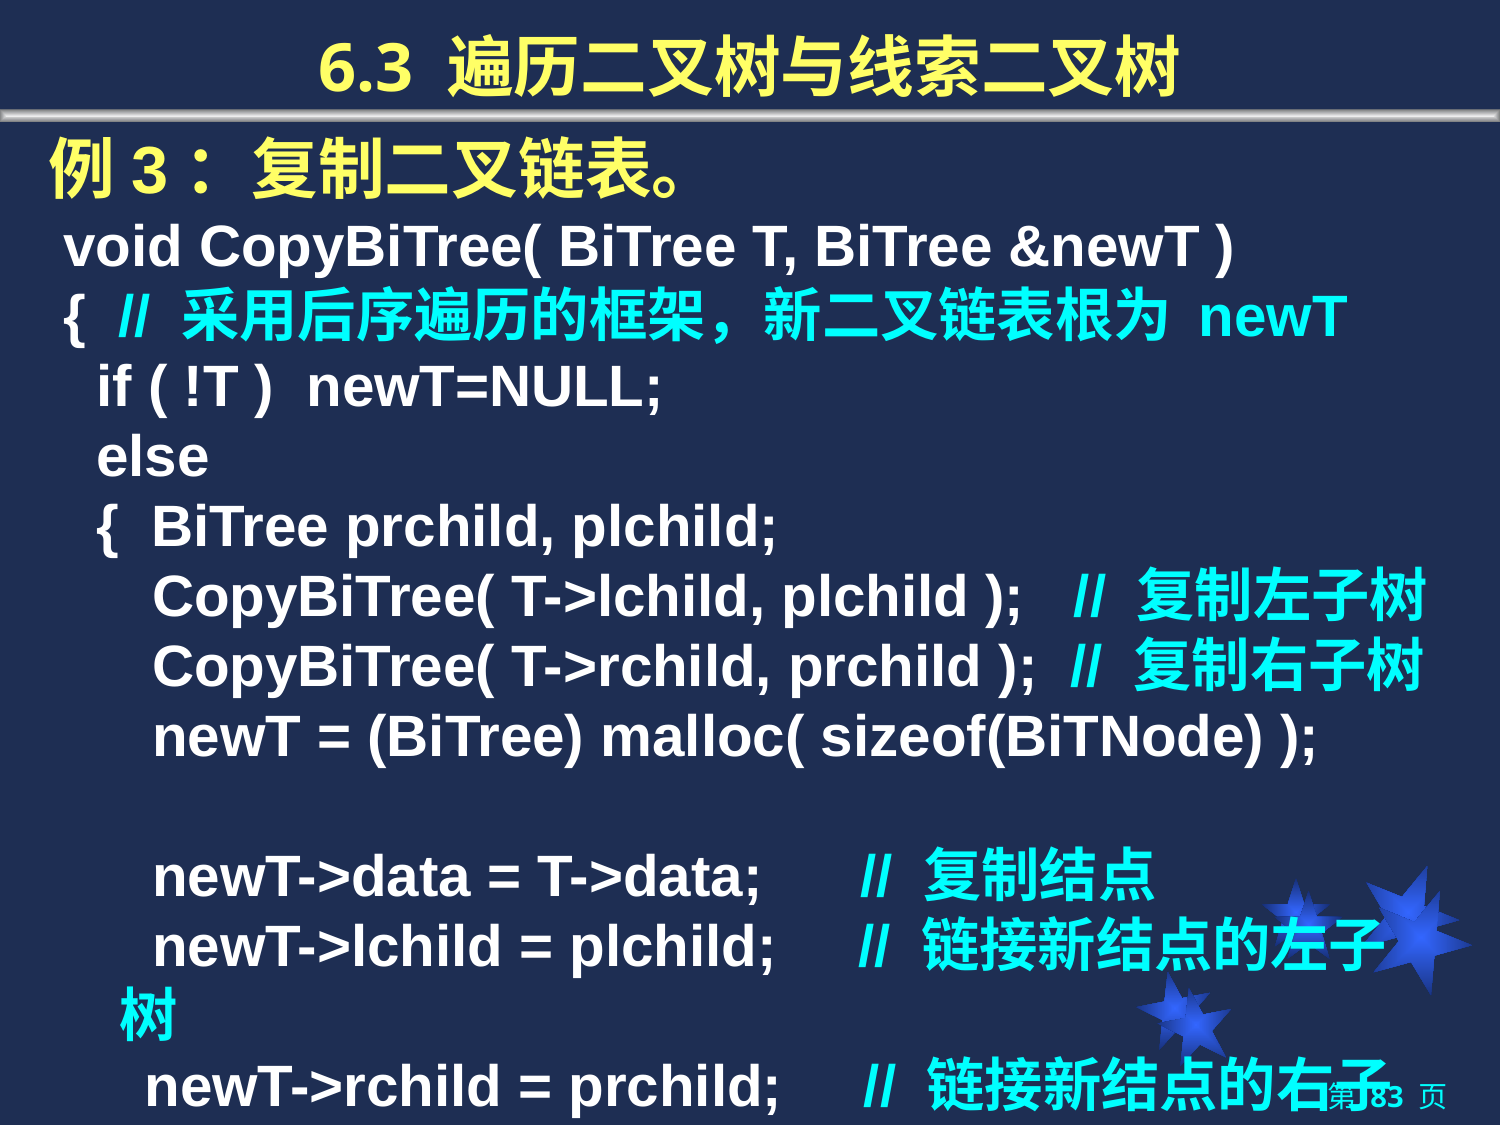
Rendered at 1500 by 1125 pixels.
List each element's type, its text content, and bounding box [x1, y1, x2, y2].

slide_number 第 83 页 [1067, 1070, 1463, 1125]
text_box void CopyBiTree( BiTree T, BiTree &newT ) { // 采用后序遍历的框架，新二叉链表根为 newT if ( !T ) newT=NULL; else { BiTree prchild, plchild; CopyBiTree( T->lchild, plchild ); // 复制左子树 CopyBiTree( T->rchild, prchild ); // 复制右子树 newT = (BiTree) malloc( sizeof(BiTNode) ); newT->data = T->data; // 复制结点 newT->lchild = plchild; // 链接新结点的左子树 newT->rchild = prchild; // 链接新结点的右子树 } } [48, 200, 1459, 1086]
title 6.3 遍历二叉树与线索二叉树 [0, 0, 1500, 113]
list 例3：复制二叉链表。 [33, 119, 1423, 305]
